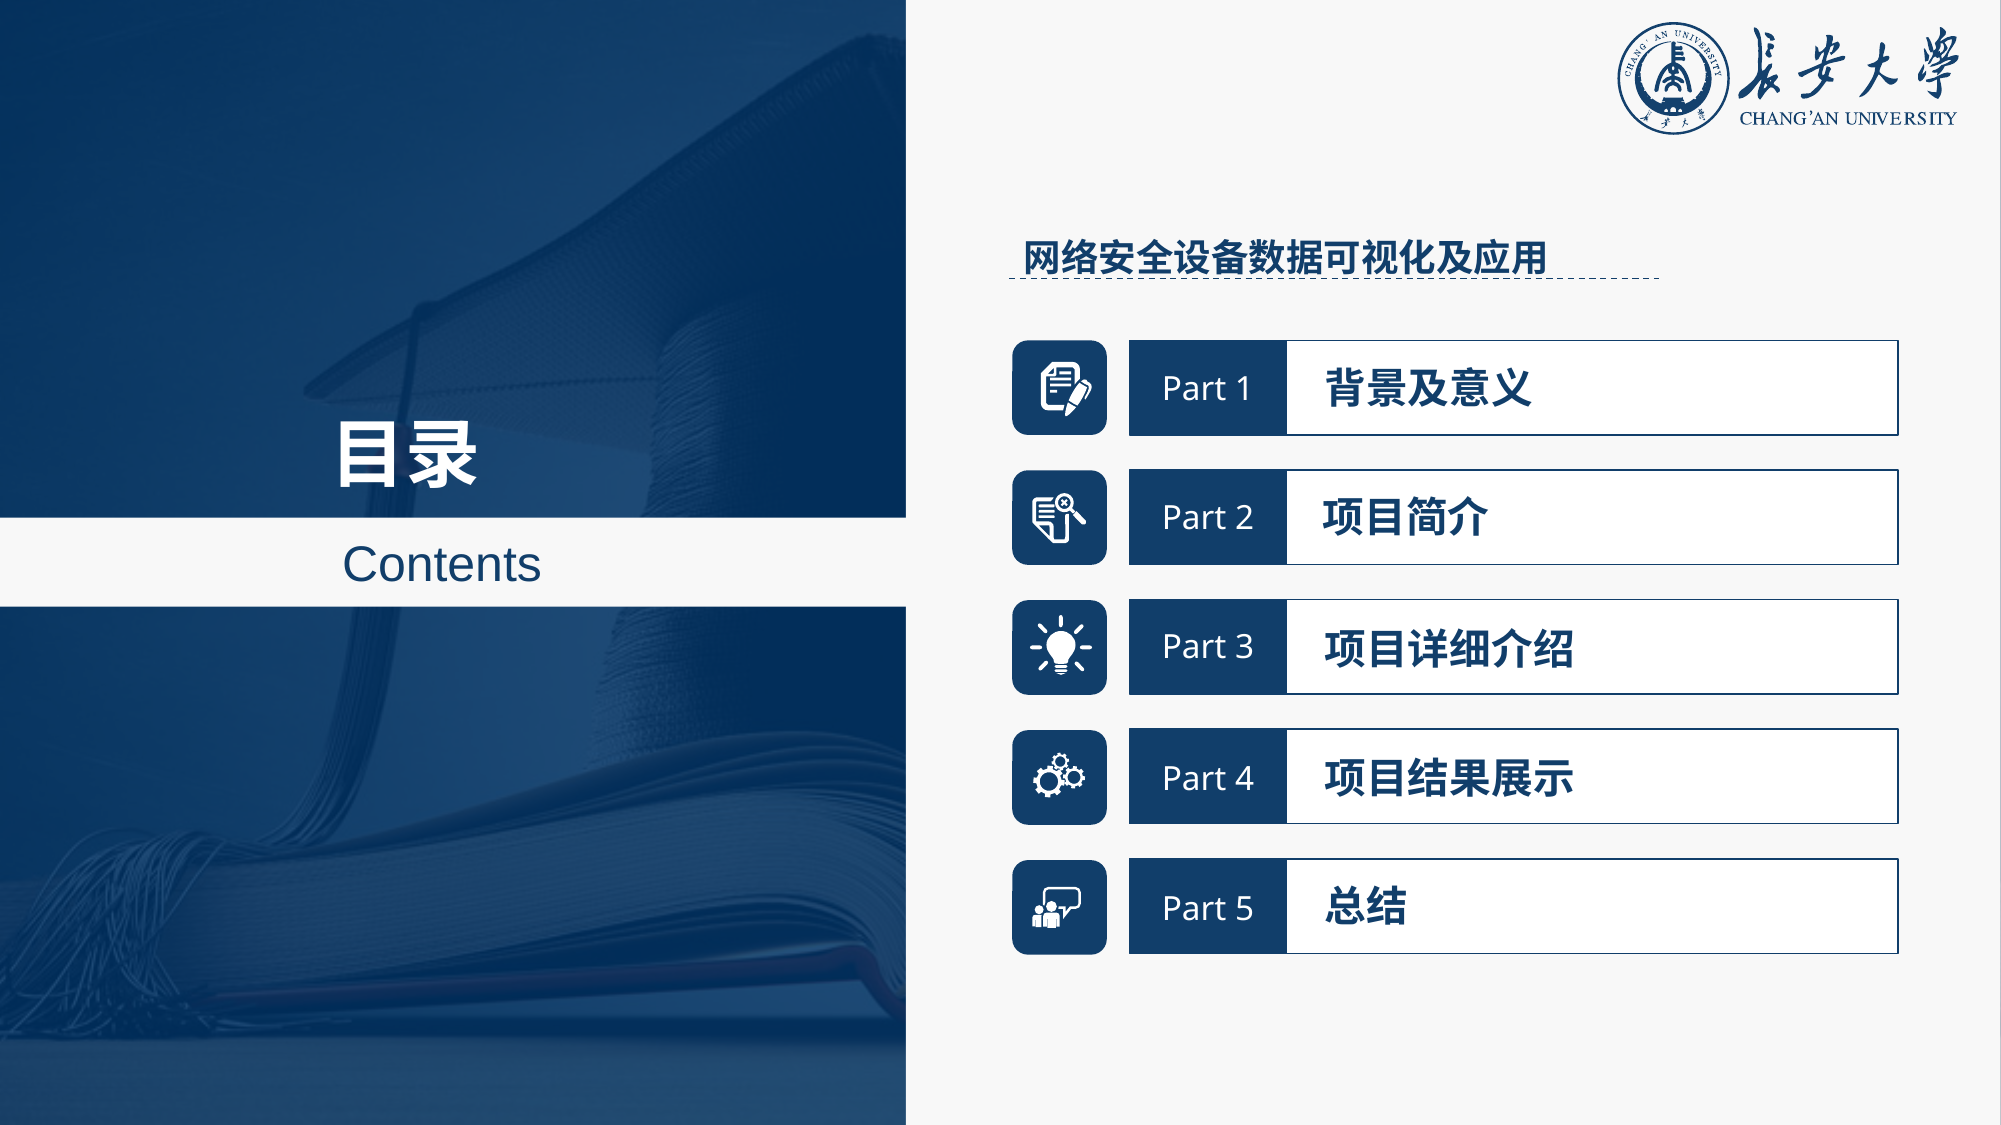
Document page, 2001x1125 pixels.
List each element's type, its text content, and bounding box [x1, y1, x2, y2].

text_box 目录 [316, 401, 569, 501]
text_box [1012, 470, 1107, 565]
text_box 背景及意义 [1309, 353, 1860, 419]
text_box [1012, 730, 1107, 825]
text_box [1012, 340, 1107, 435]
text_box 项目结果展示 [1309, 744, 1686, 810]
text_box 项目简介 [1307, 483, 1705, 549]
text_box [1012, 860, 1107, 955]
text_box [1130, 340, 1287, 954]
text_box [1617, 21, 1959, 135]
text_box [1287, 729, 1899, 824]
text_box 项目详细介绍 [1309, 615, 1828, 680]
text_box [0, 517, 906, 607]
text_box [1287, 599, 1899, 694]
text_box 总结 [1309, 871, 1792, 937]
text_box [1287, 340, 1899, 435]
text_box [1287, 858, 1899, 954]
text_box Contents [303, 524, 581, 600]
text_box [1012, 600, 1107, 695]
text_box [1287, 470, 1899, 565]
text_box 网络安全设备数据可视化及应用 [1009, 235, 1889, 279]
